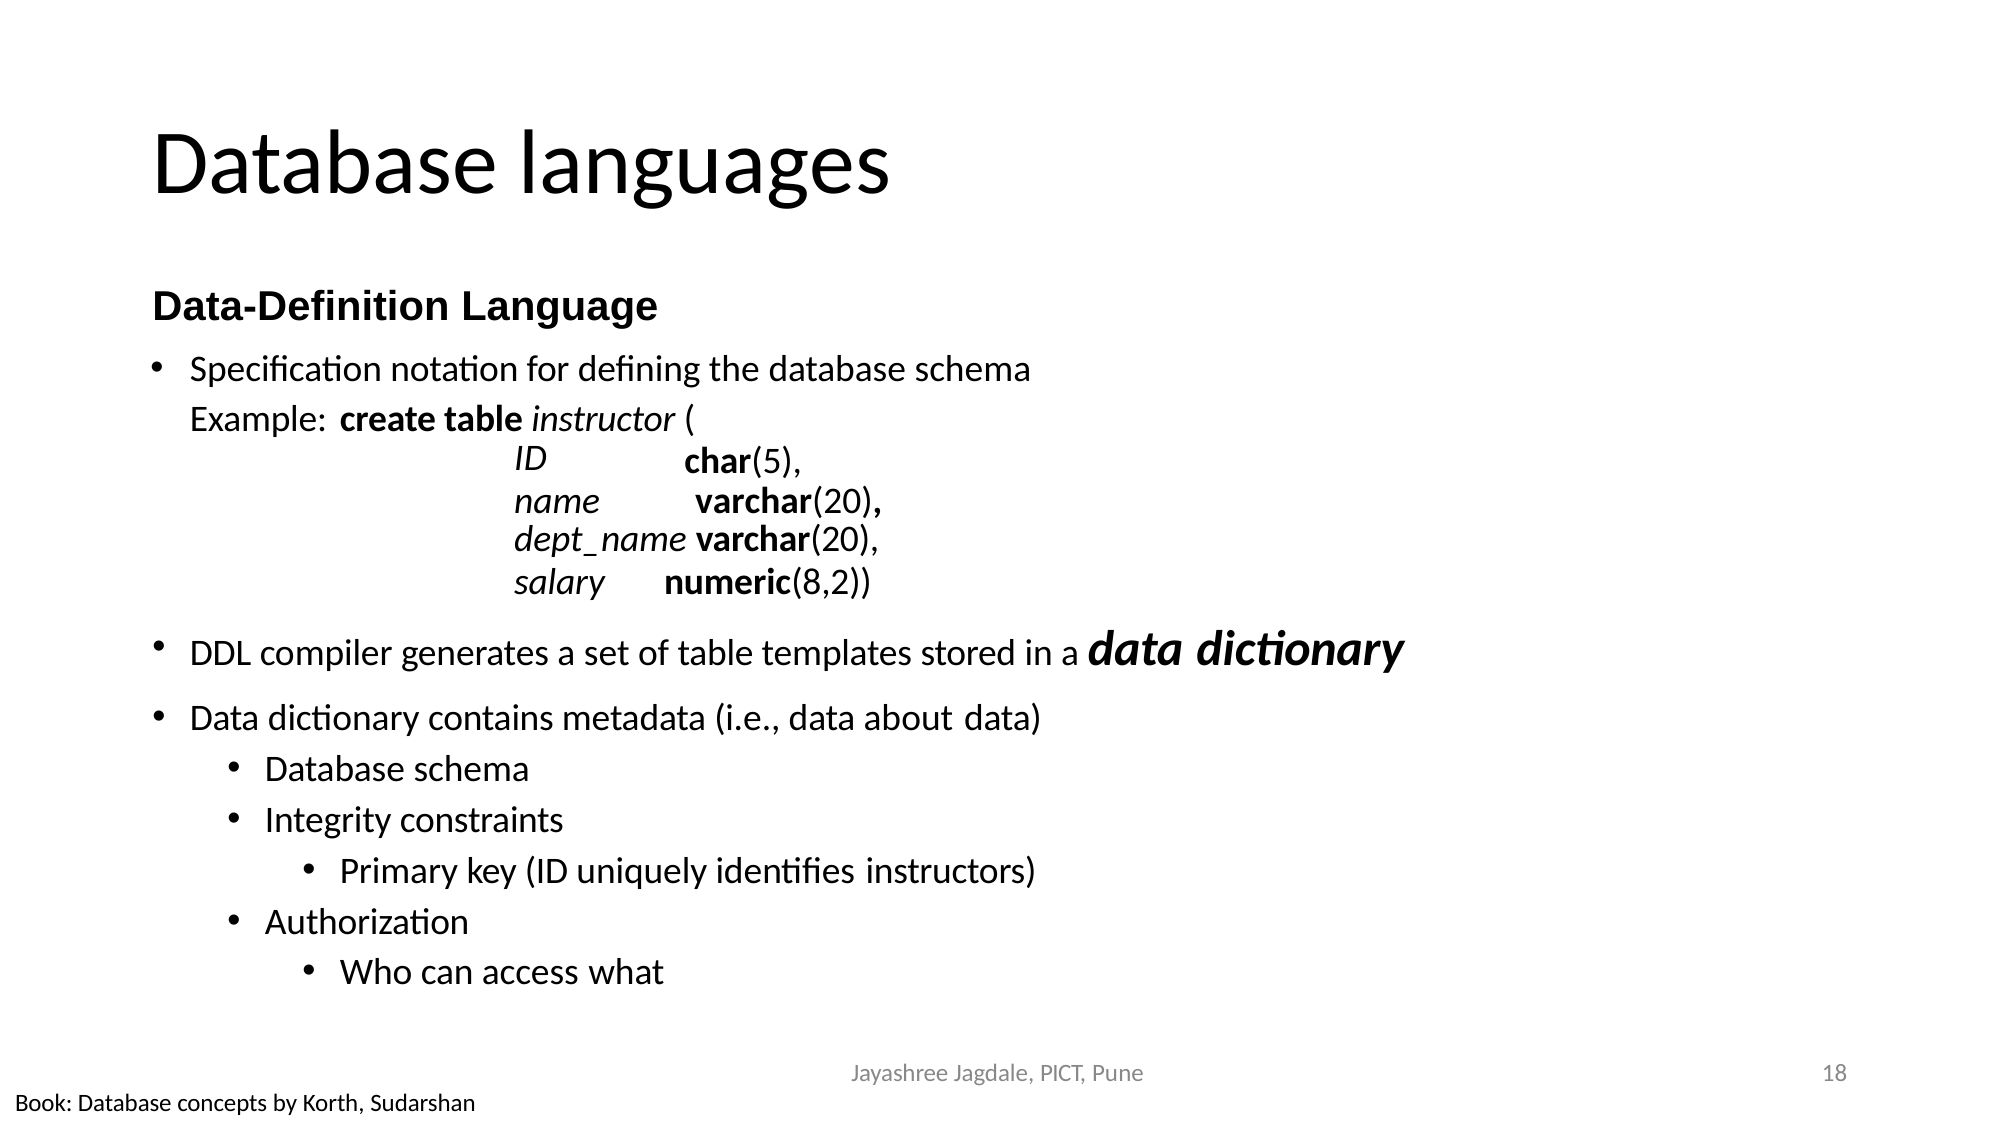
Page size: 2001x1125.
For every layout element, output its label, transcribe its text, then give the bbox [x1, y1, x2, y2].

text_box ID name [512, 433, 603, 514]
text_box 1 [1815, 1060, 1854, 1125]
text_box Database languages [150, 99, 896, 259]
text_box Data-Definition Language Specification notation for defining the database schema Example: create table instructor ( [150, 259, 1043, 439]
text_box Jayashree Jagdale, PICT, Pune [849, 1060, 1151, 1087]
text_box dept_name varchar(20), salary numeric(8,2)) DDL compiler generates a set of table templates stored in a data dictionary Data dictionary contains metadata (i.e., data about data) Database schema Integrity constraints Primary key (ID uniquely identifies instructors) Authorization Who can access what [150, 514, 1417, 993]
text_box Book: Database concepts by Korth, Sudarshan [12, 1091, 483, 1117]
text_box char(5), varchar(20), [682, 433, 884, 514]
